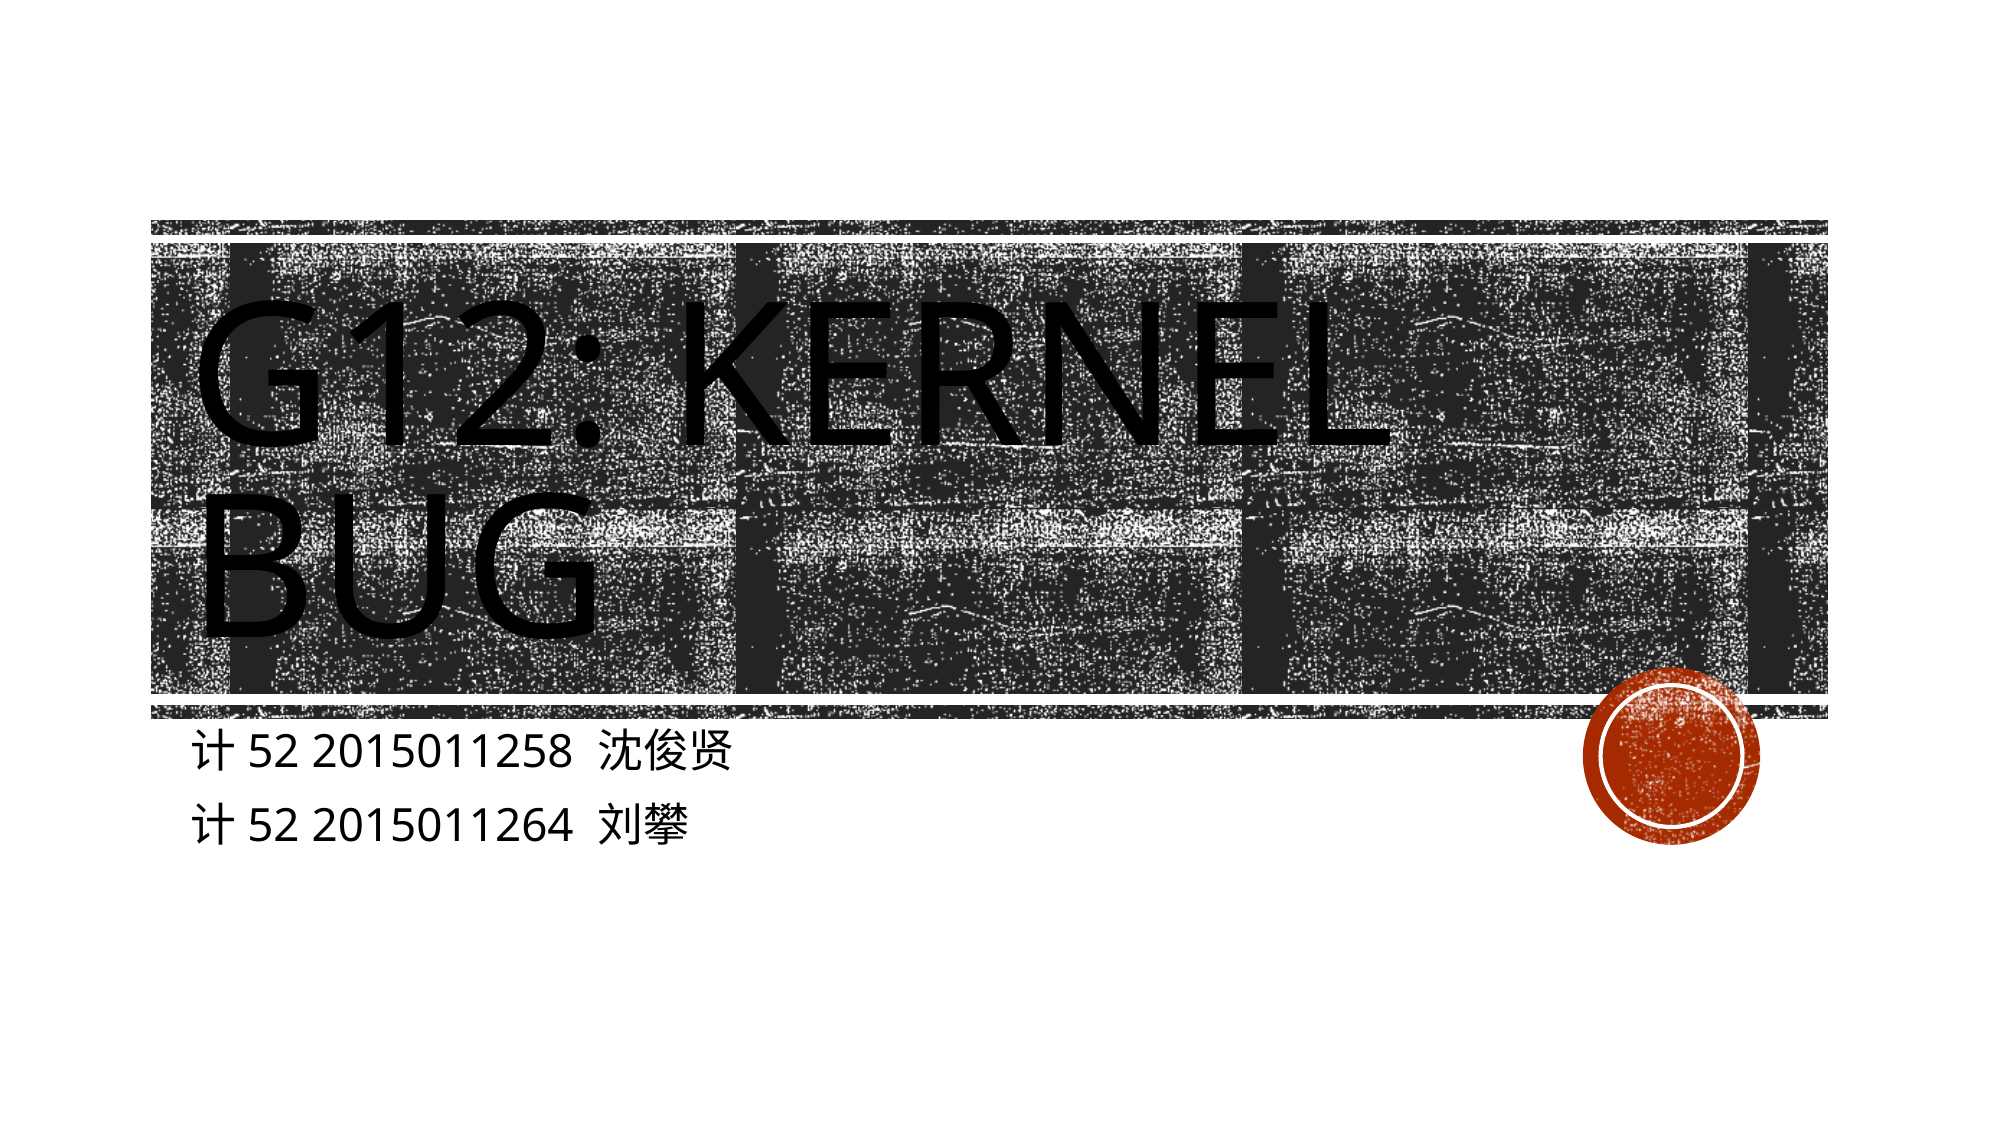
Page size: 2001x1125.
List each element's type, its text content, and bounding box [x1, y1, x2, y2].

title G12: KErNEL BUG [172, 234, 1808, 733]
subtitle 计52 2015011258 沈俊贤 计52 2015011264 刘攀 [175, 720, 1470, 896]
